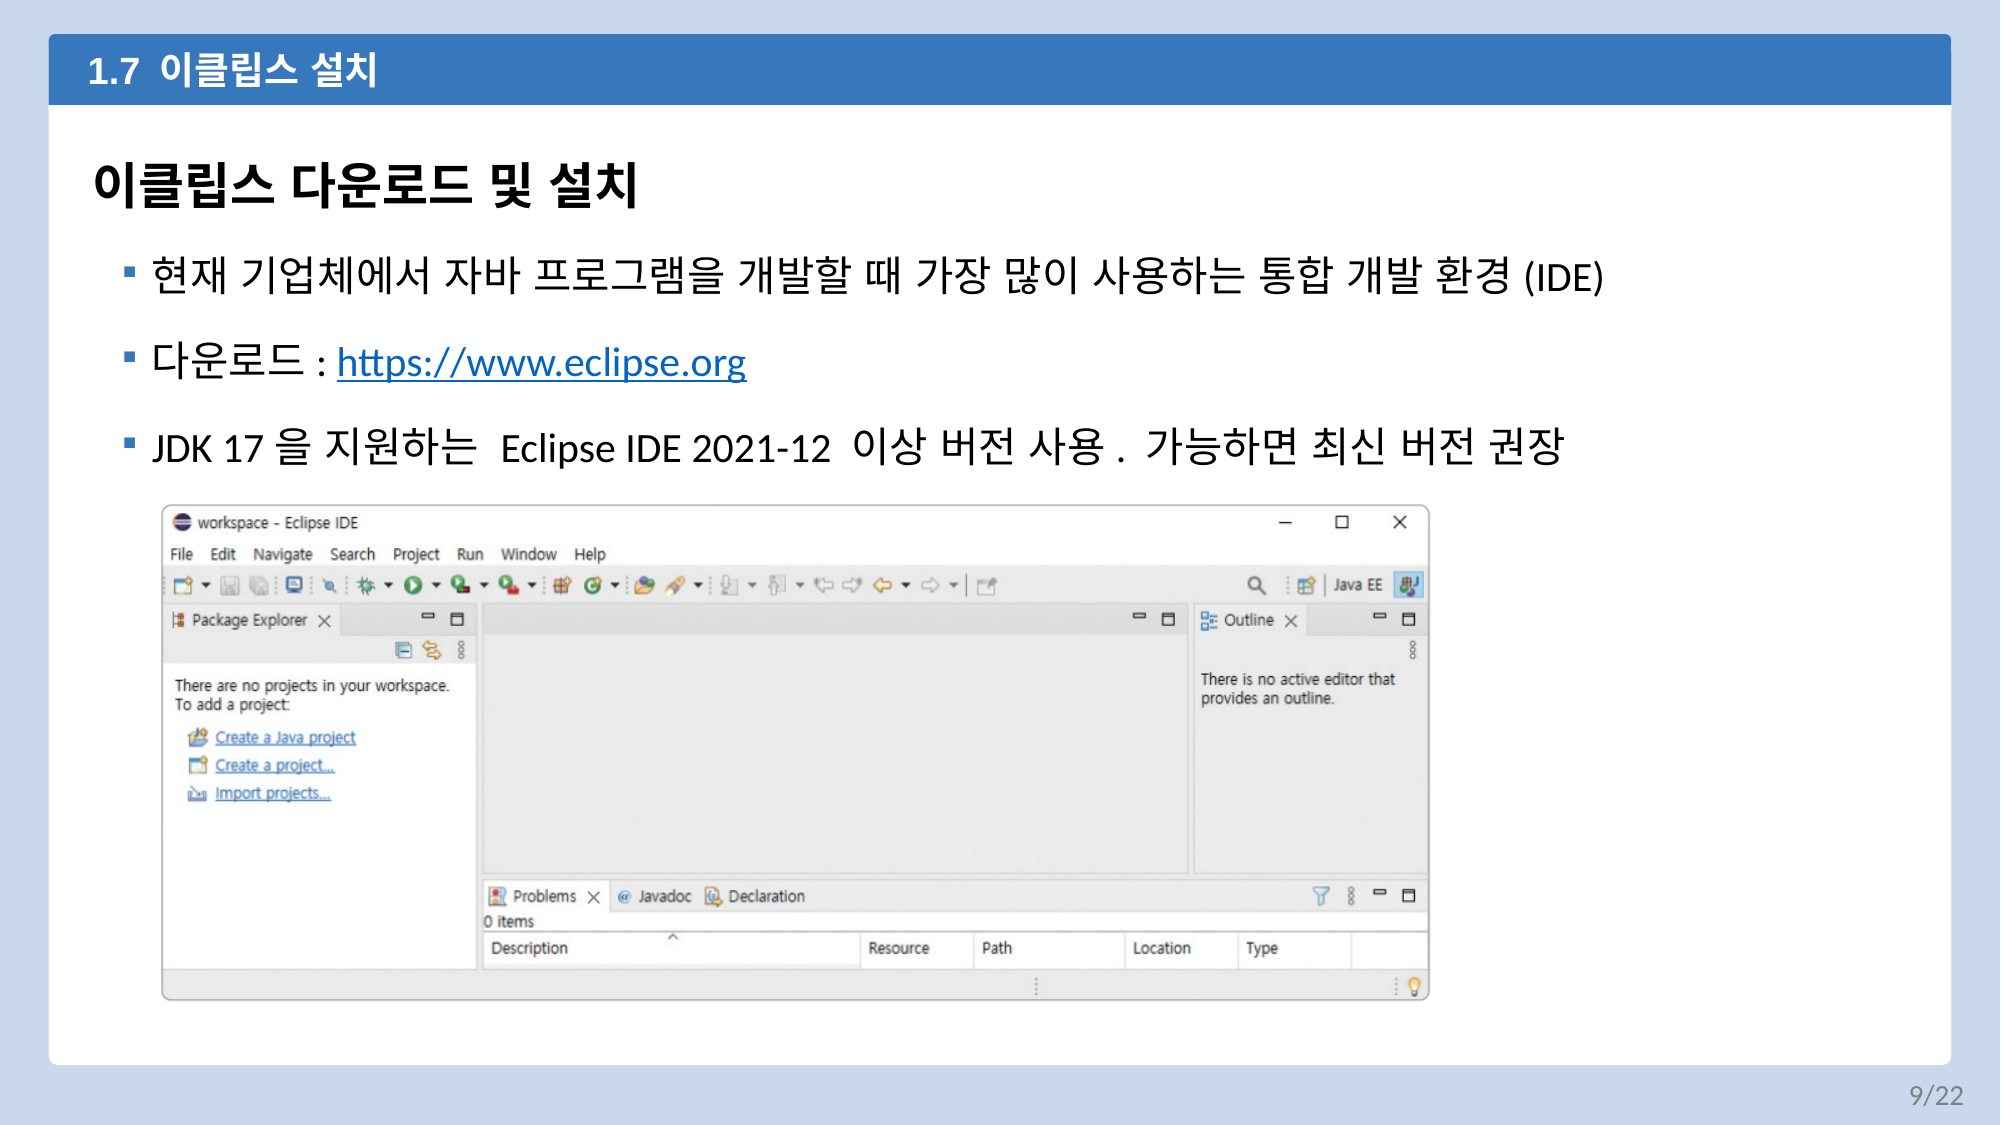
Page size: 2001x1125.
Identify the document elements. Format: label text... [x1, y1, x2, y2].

title 1.7 이클립스 설치 [72, 44, 1798, 101]
picture [154, 492, 1434, 1008]
list 이클립스 다운로드 및 설치 현재 기업체에서 자바 프로그램을 개발할 때 가장 많이 사용하는 통합 개발 환경(IDE) 다운로드: https://www.eclipse.org JDK 17을 지원하는 Eclipse IDE 2021-12 이상 버전 사용. 가능하면 최신 버전 권장 [77, 116, 1927, 1044]
